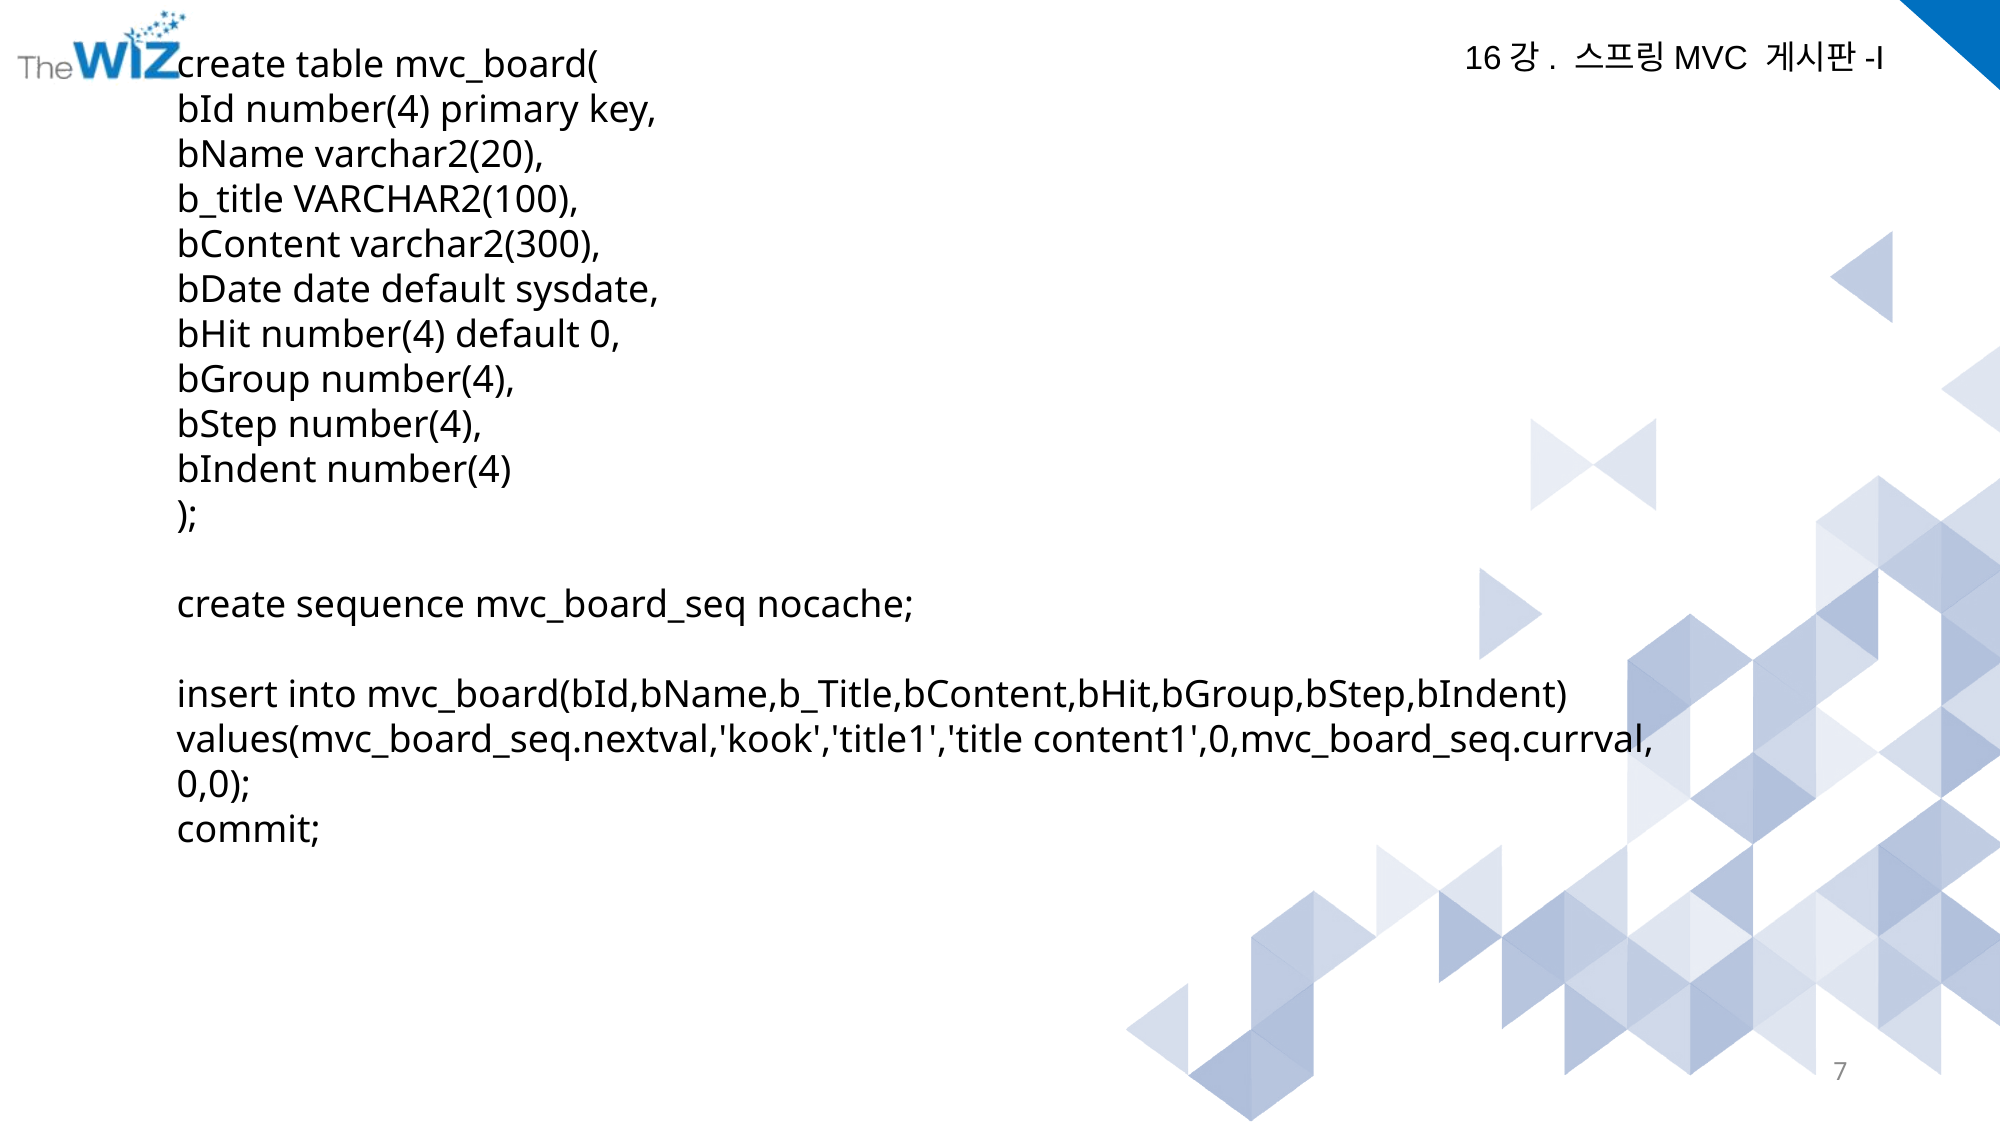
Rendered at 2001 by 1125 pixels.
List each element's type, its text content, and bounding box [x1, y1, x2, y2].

text_box create table mvc_board( bId number(4) primary key, bName varchar2(20), b_title VARCHAR2(100), bContent varchar2(300), bDate date default sysdate, bHit number(4) default 0, bGroup number(4), bStep number(4), bIndent number(4) ); create sequence mvc_board_seq nocache; insert into mvc_board(bId,bName,b_Title,bContent,bHit,bGroup,bStep,bIndent) values(mvc_board_seq.nextval,'kook','title1','title content1',0,mvc_board_seq.currval, 0,0); commit; [161, 32, 2000, 858]
slide_number 7 [1412, 1042, 1863, 1103]
picture [0, 0, 215, 90]
